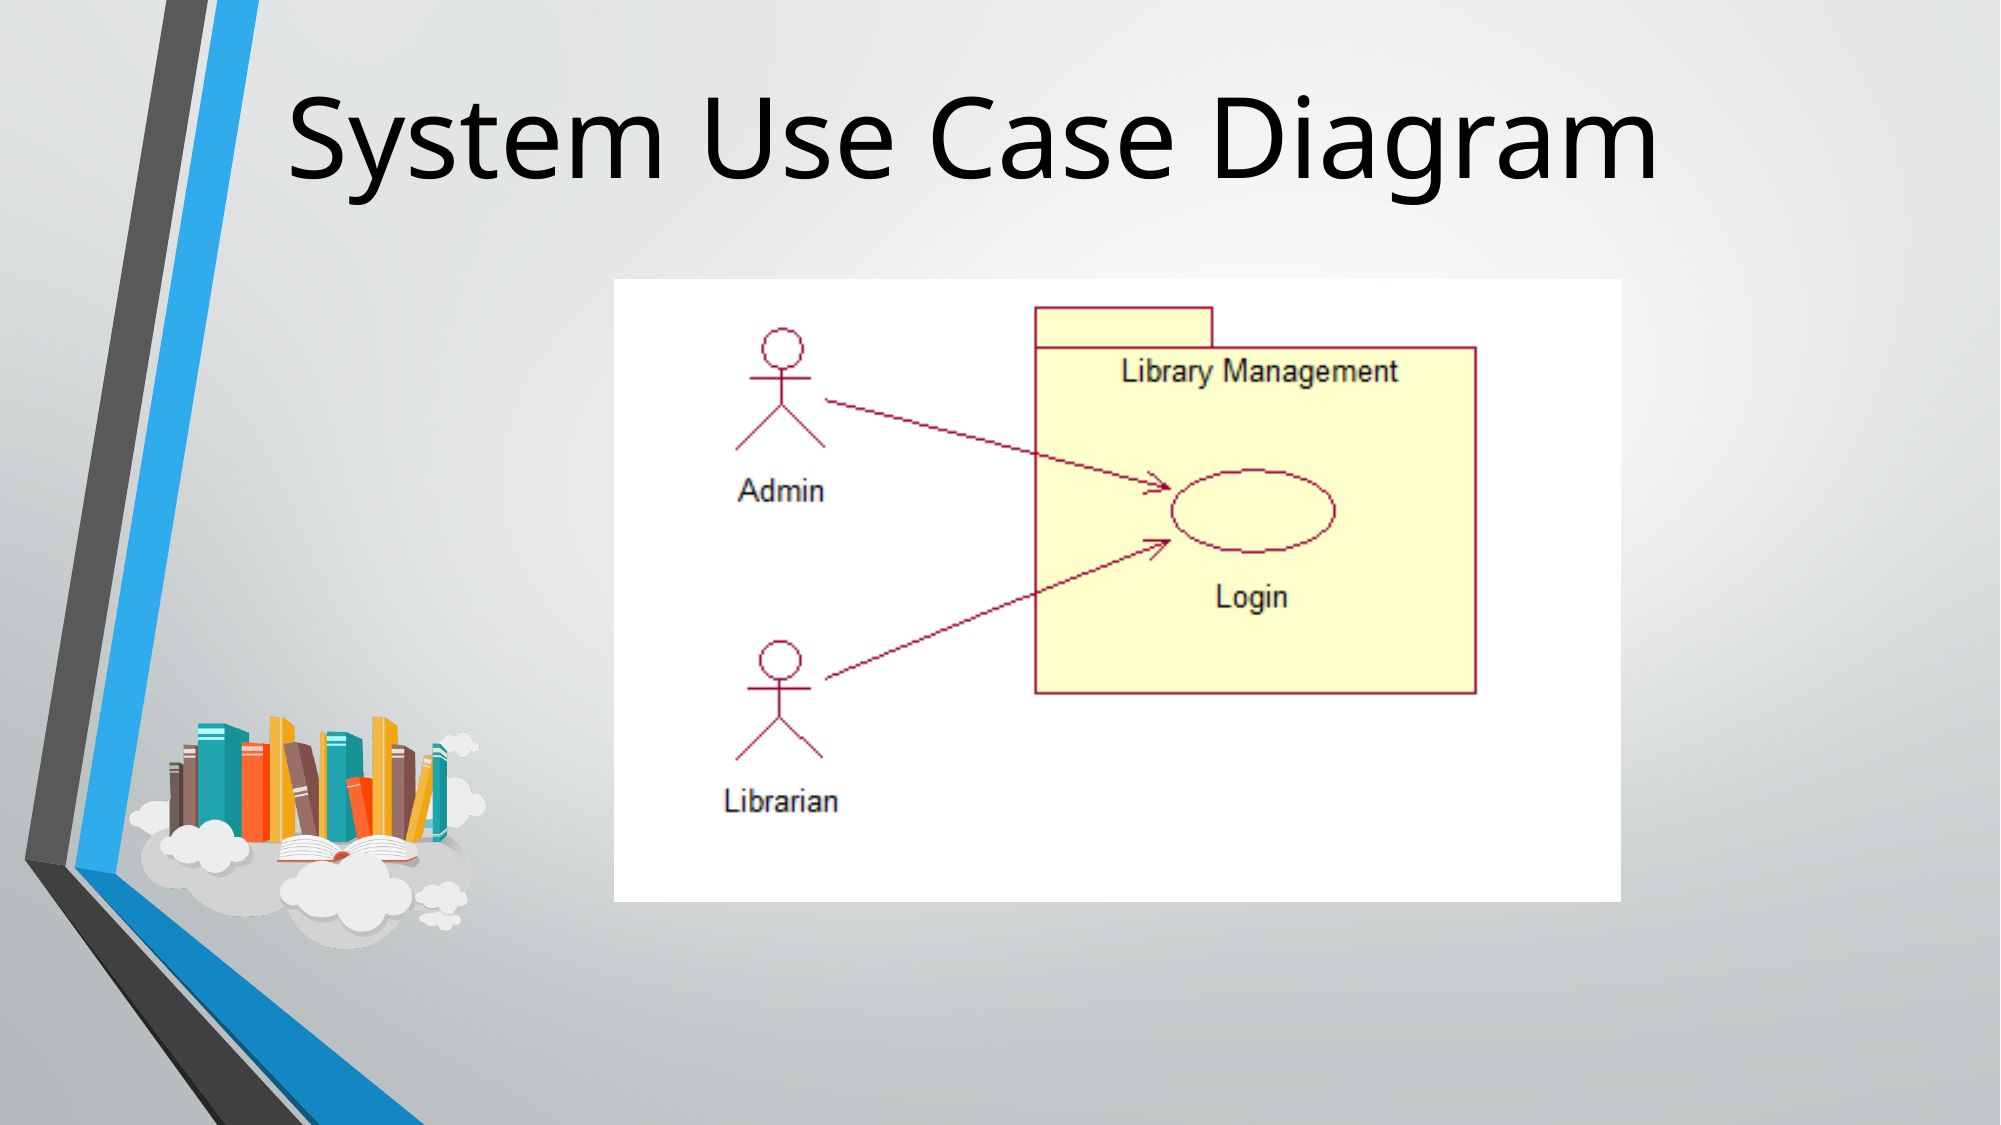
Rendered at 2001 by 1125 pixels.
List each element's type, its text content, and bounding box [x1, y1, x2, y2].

picture [107, 680, 511, 979]
text_box System Use Case Diagram [271, 58, 1680, 209]
picture [614, 278, 1621, 903]
